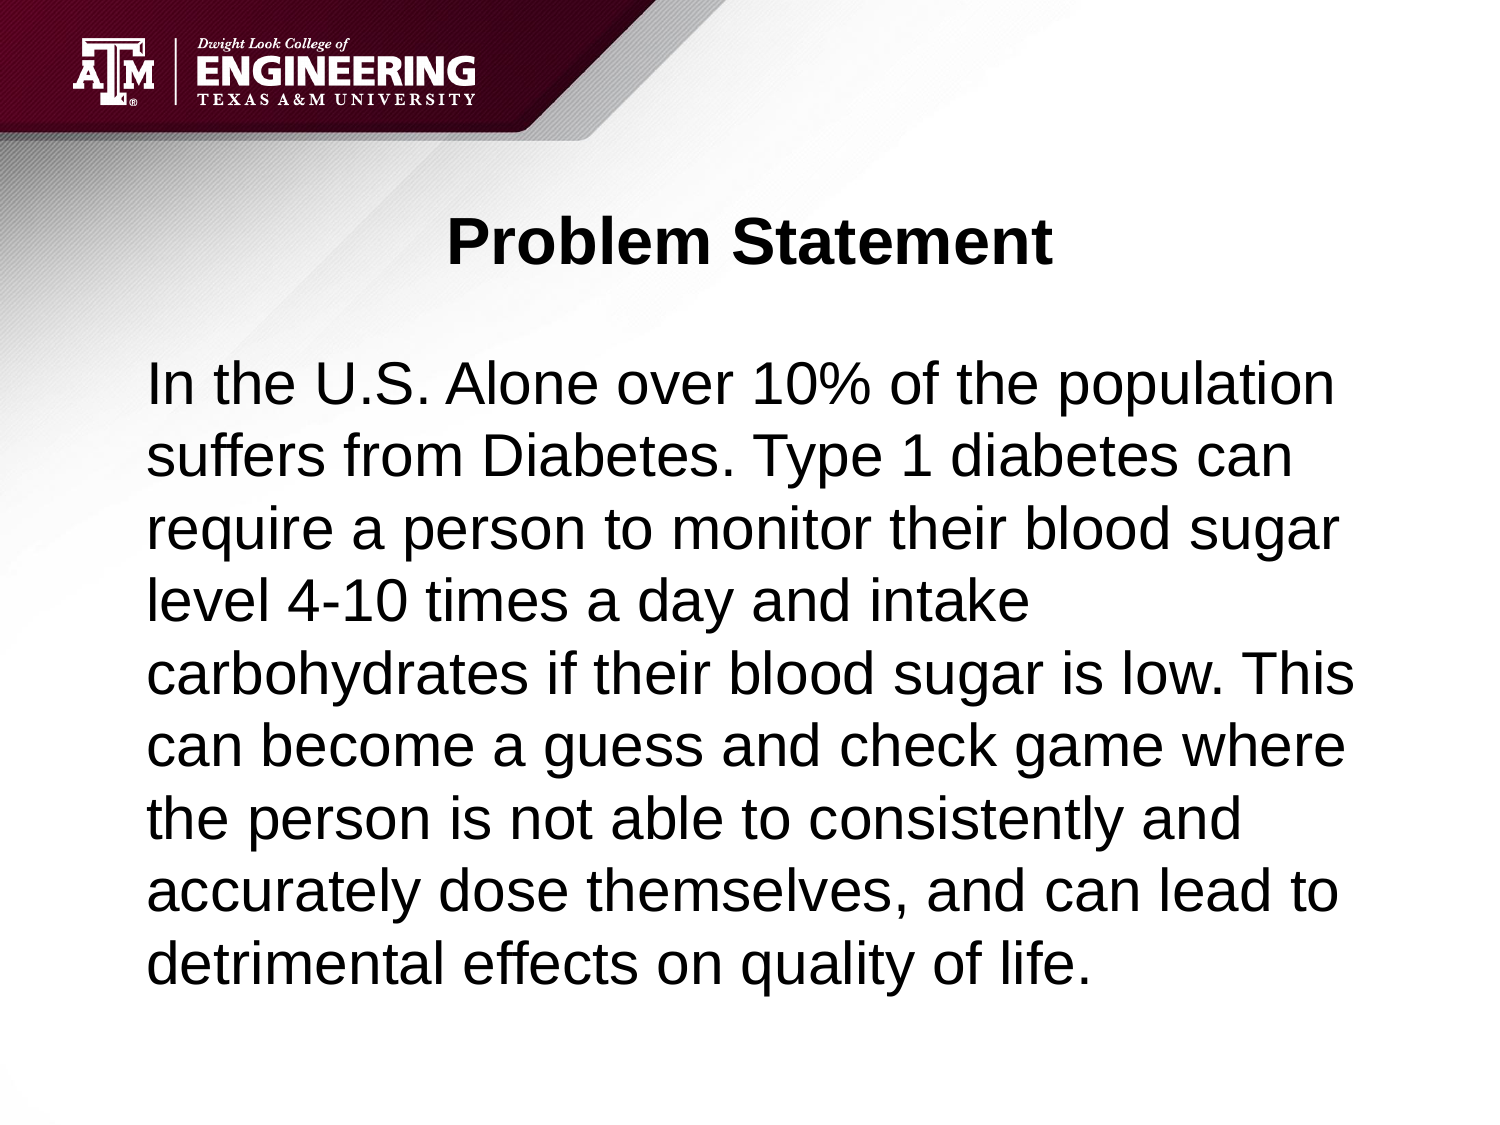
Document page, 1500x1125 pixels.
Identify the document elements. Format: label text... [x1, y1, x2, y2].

picture [0, 0, 1500, 1125]
title Problem Statement [75, 172, 1425, 304]
list In the U.S. Alone over 10% of the population suffers from Diabetes. Type 1 diabetes can require a person to monitor their blood sugar level 4-10 times a day and intake carbohydrates if their blood sugar is low. This can become a guess and check game where the person is not able to consistently and accurately dose themselves, and can lead to detrimental effects on quality of life. [75, 336, 1425, 1097]
